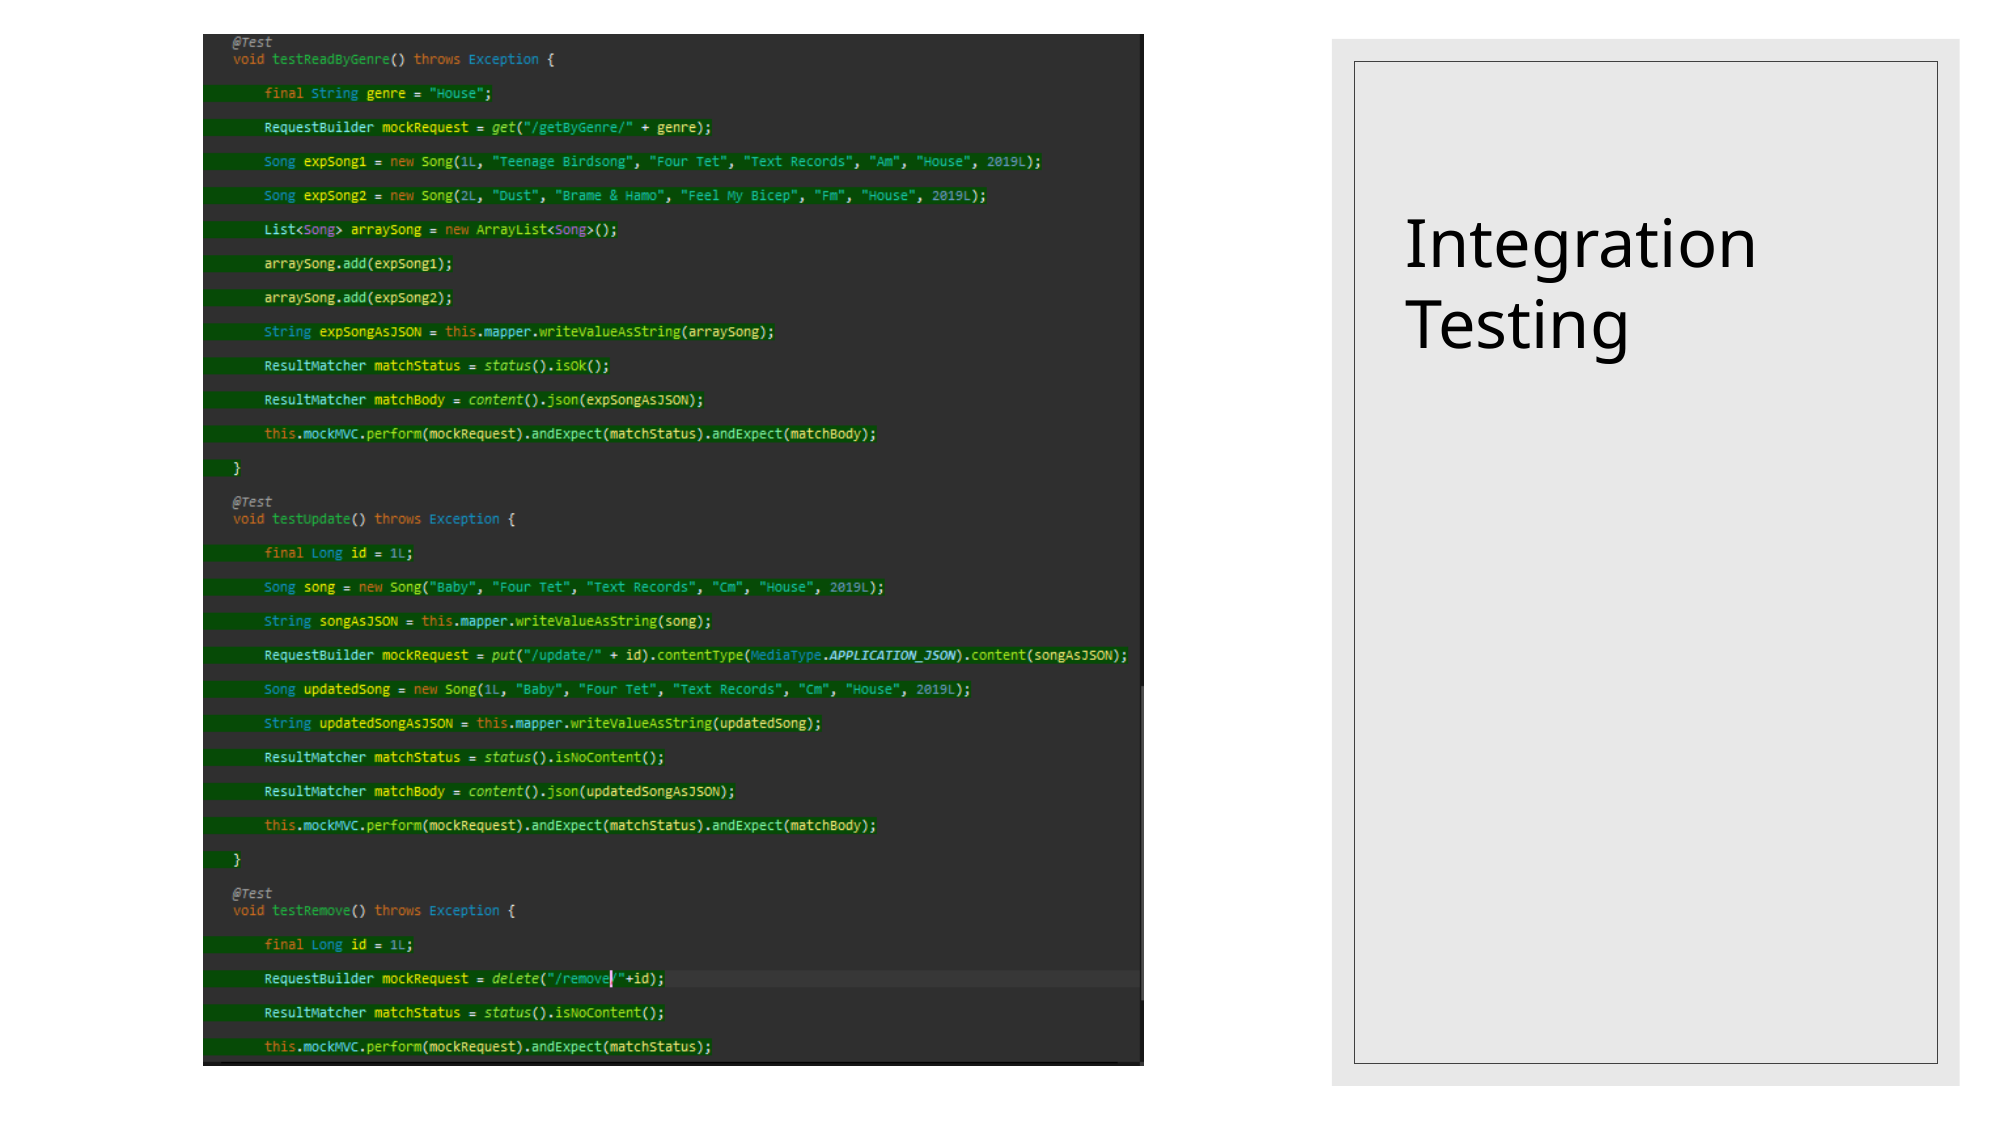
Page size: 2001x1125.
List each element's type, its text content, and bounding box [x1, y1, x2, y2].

title Integration Testing [1390, 98, 1907, 369]
picture [203, 34, 1144, 1066]
